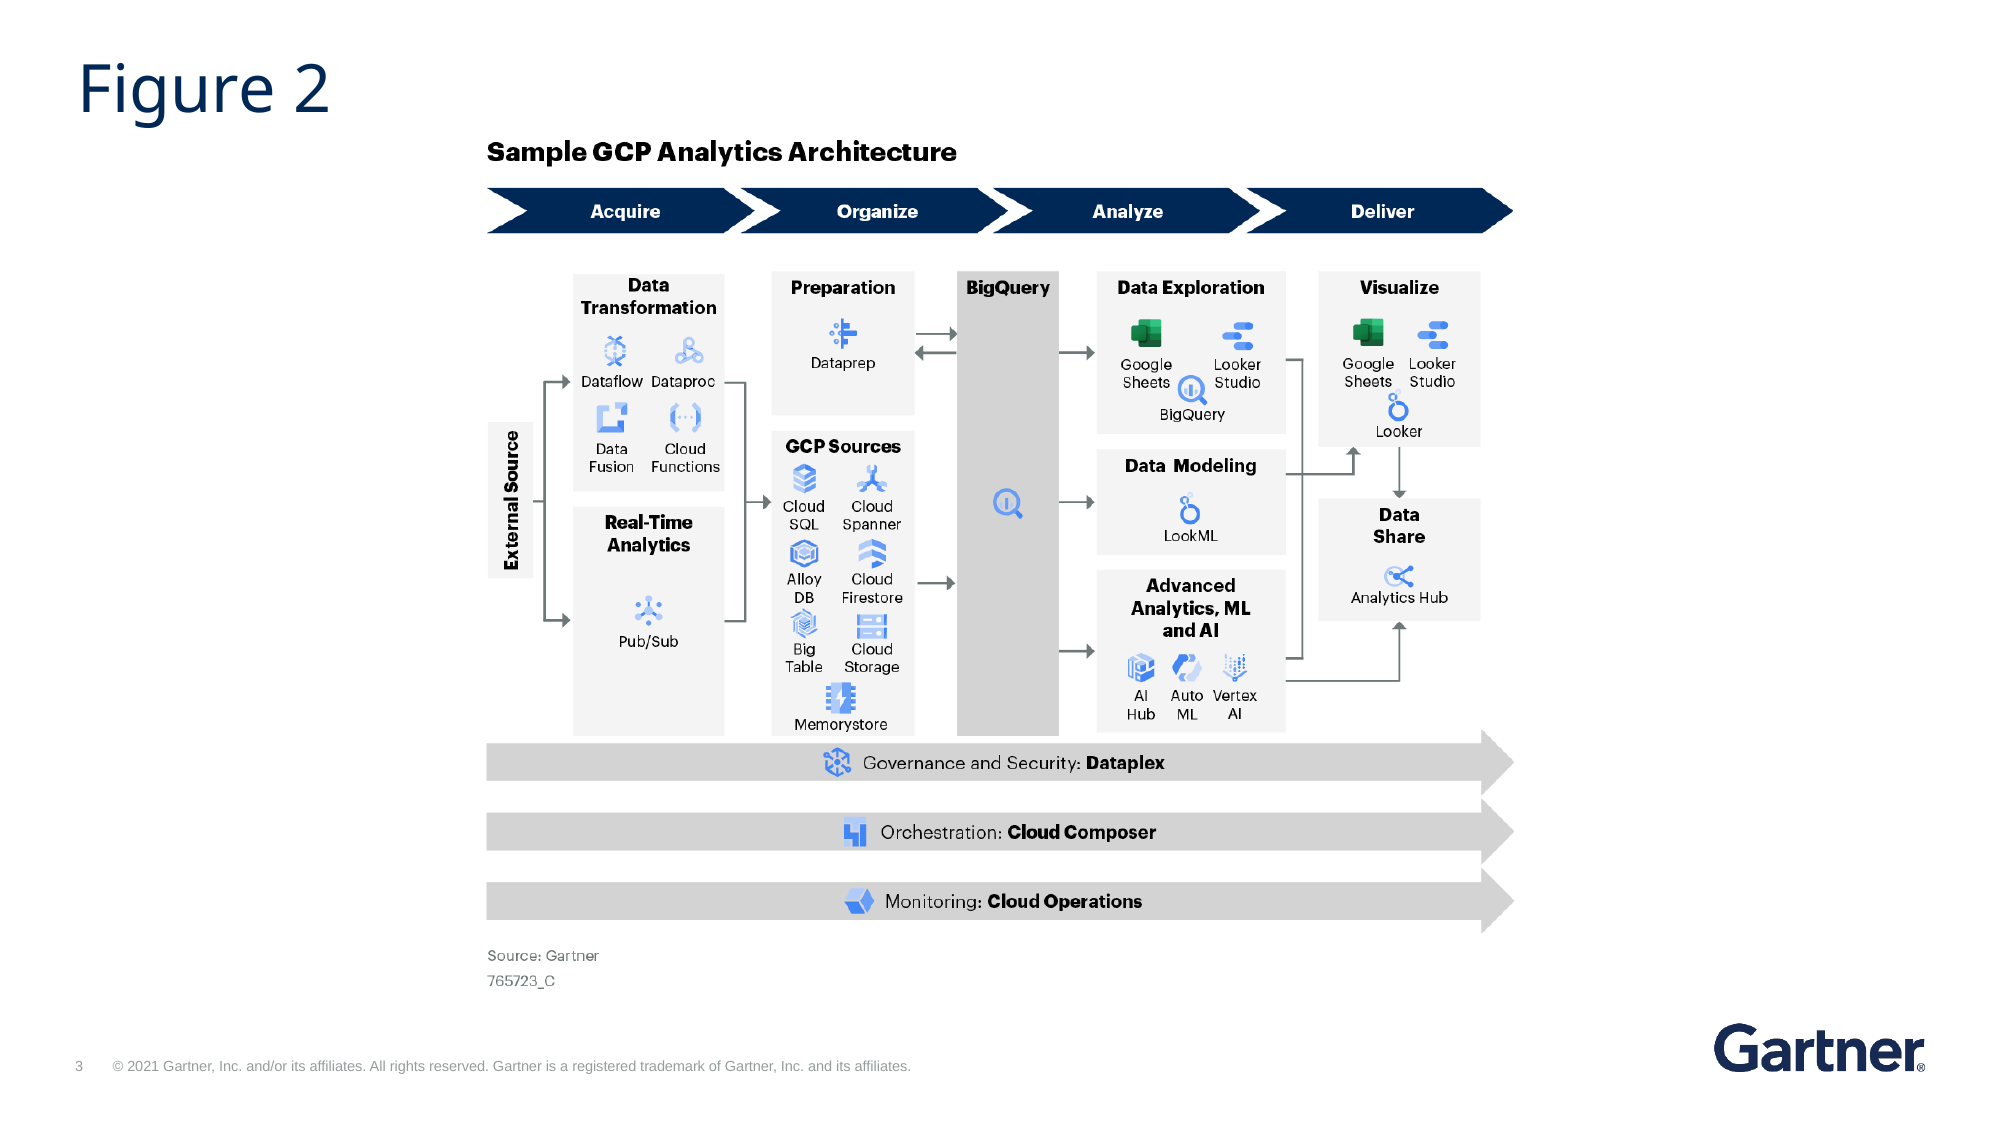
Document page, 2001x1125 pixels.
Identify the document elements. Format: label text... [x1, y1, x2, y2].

picture [460, 112, 1540, 1013]
picture [1714, 1023, 1925, 1072]
text_box Figure 2 [62, 38, 1932, 134]
